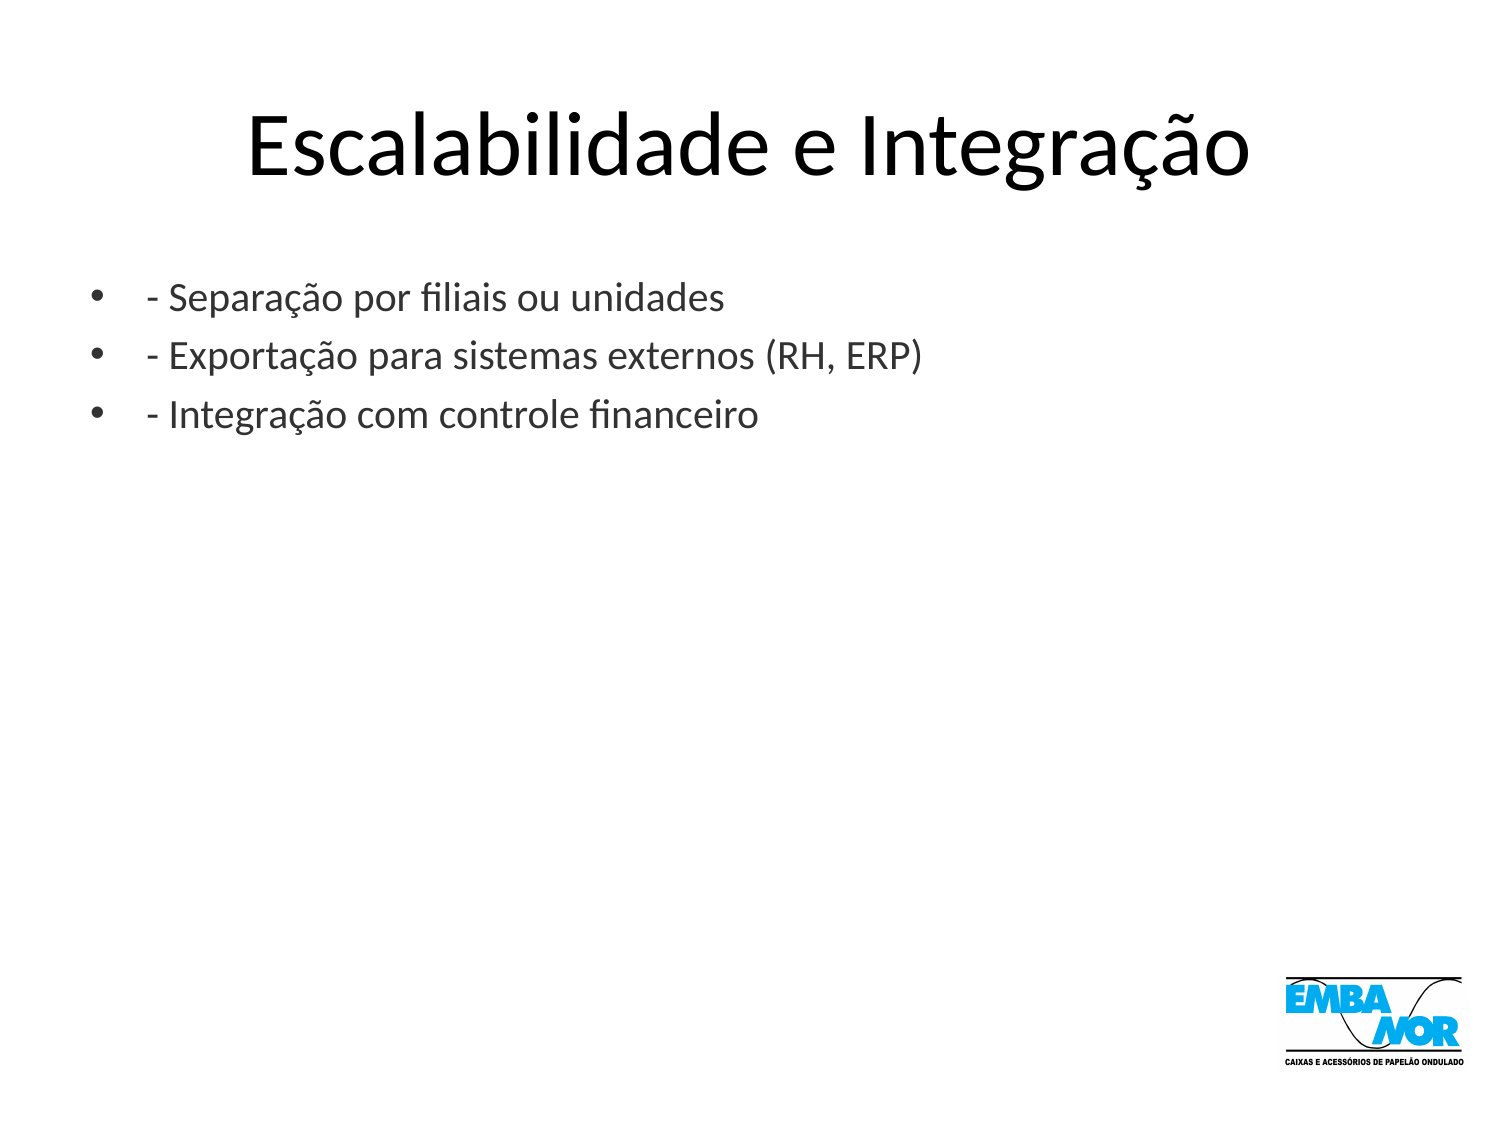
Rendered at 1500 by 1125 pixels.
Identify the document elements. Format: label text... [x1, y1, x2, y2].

title Escalabilidade e Integração [75, 45, 1425, 233]
list - Separação por filiais ou unidades - Exportação para sistemas externos (RH, ERP) - Integração com controle financeiro [75, 262, 1425, 1005]
picture [1274, 974, 1471, 1070]
